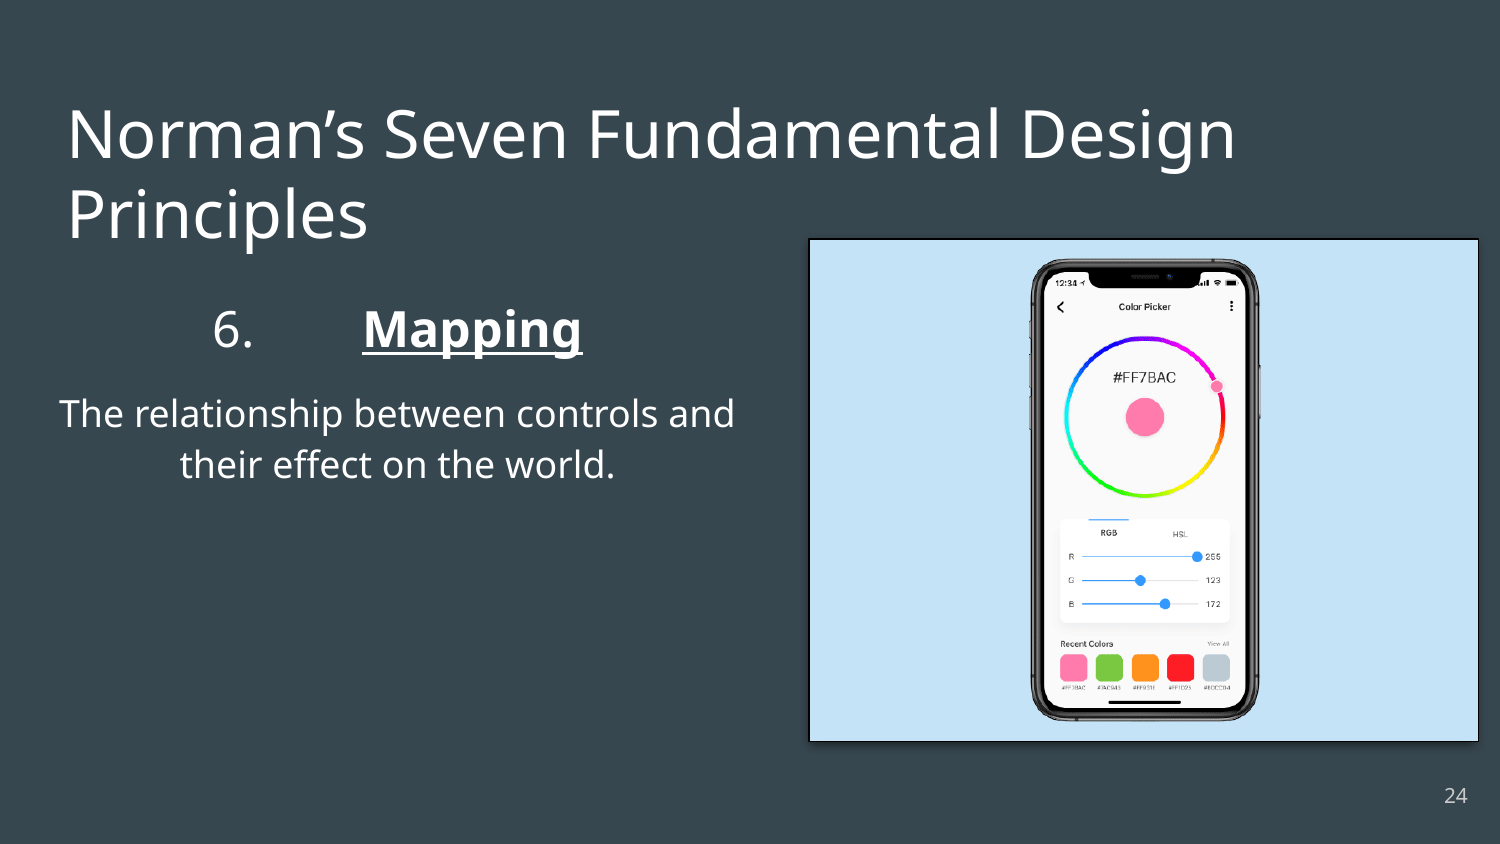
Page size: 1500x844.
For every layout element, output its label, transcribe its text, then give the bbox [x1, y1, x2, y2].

slide_number ‹#› [1392, 767, 1483, 833]
title Norman’s Seven Fundamental Design Principles [51, 76, 1449, 171]
picture [809, 239, 1479, 742]
list 6. Mapping The relationship between controls and their effect on the world. [13, 189, 783, 789]
